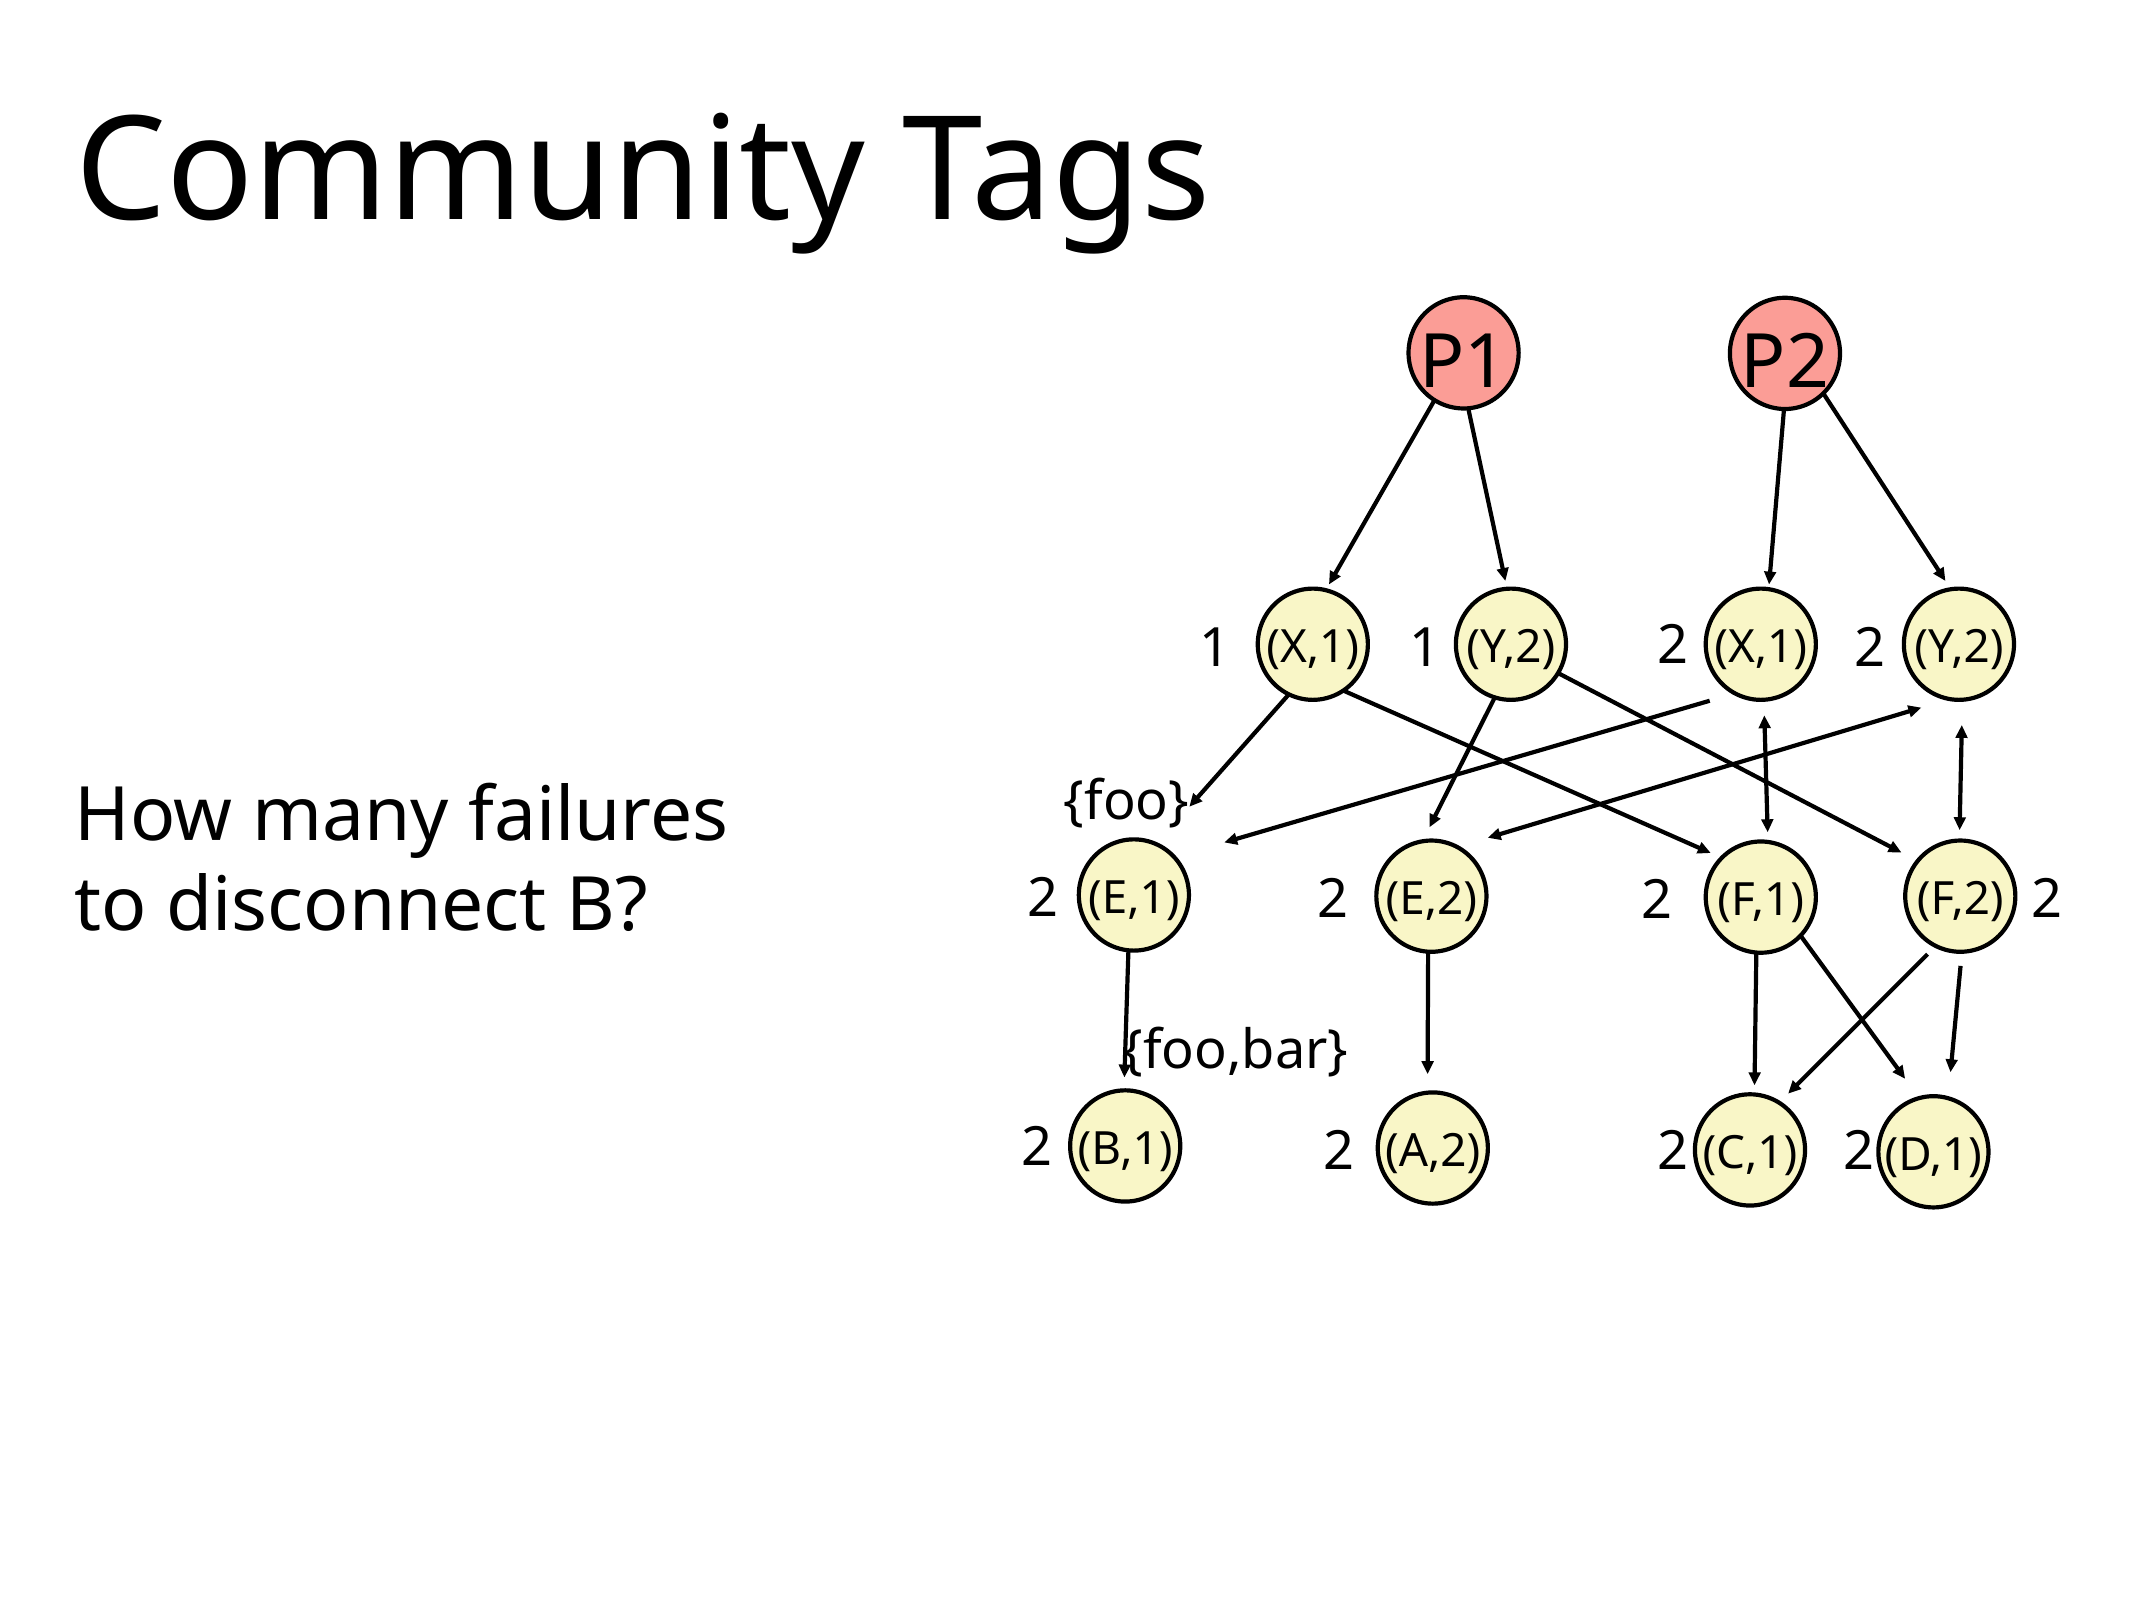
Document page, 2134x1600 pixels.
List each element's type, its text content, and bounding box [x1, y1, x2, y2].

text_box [1455, 588, 1567, 701]
text_box [1862, 1020, 1905, 1079]
text_box 2 [1309, 855, 1358, 937]
text_box [1469, 416, 1509, 581]
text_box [1872, 1095, 1994, 1208]
text_box [1763, 418, 1784, 581]
title Community Tags [66, 66, 2132, 258]
text_box 2 [2024, 855, 2071, 937]
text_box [1075, 839, 1192, 951]
text_box How many failures to disconnect B? [66, 757, 738, 955]
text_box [1904, 840, 2016, 953]
text_box 2 [1633, 856, 1681, 938]
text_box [1705, 841, 1817, 953]
text_box 1 [1191, 603, 1240, 686]
text_box [1421, 958, 1434, 1074]
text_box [1702, 588, 1819, 701]
text_box [1953, 725, 1968, 830]
text_box 2 [1648, 1107, 1684, 1189]
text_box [1254, 588, 1371, 701]
text_box 2 [1314, 1107, 1363, 1189]
text_box 2 [1648, 601, 1697, 683]
text_box {foo,bar} [1114, 1006, 1358, 1088]
text_box [1766, 705, 1922, 755]
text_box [1065, 1090, 1185, 1202]
text_box [1198, 706, 1279, 804]
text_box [1408, 297, 1519, 411]
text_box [1903, 588, 2015, 701]
text_box [1429, 776, 1456, 828]
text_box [1373, 840, 1490, 953]
text_box 2 [1012, 1103, 1061, 1185]
text_box {foo} [1055, 757, 1198, 839]
text_box 2 [1846, 603, 1895, 686]
text_box [1767, 782, 1900, 853]
text_box [1758, 715, 1774, 832]
text_box [1601, 804, 1701, 854]
text_box [1790, 958, 1924, 1087]
text_box [1329, 416, 1426, 581]
text_box [1748, 959, 1761, 1085]
text_box [1945, 965, 1961, 1072]
text_box 1 [1401, 603, 1450, 686]
text_box [1839, 418, 1946, 581]
text_box [1224, 702, 1703, 845]
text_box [1689, 1094, 1811, 1206]
text_box 2 [1019, 854, 1067, 936]
text_box [1491, 764, 1731, 841]
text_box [1729, 297, 1841, 412]
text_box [1373, 1092, 1493, 1204]
text_box 2 [1834, 1107, 1868, 1189]
